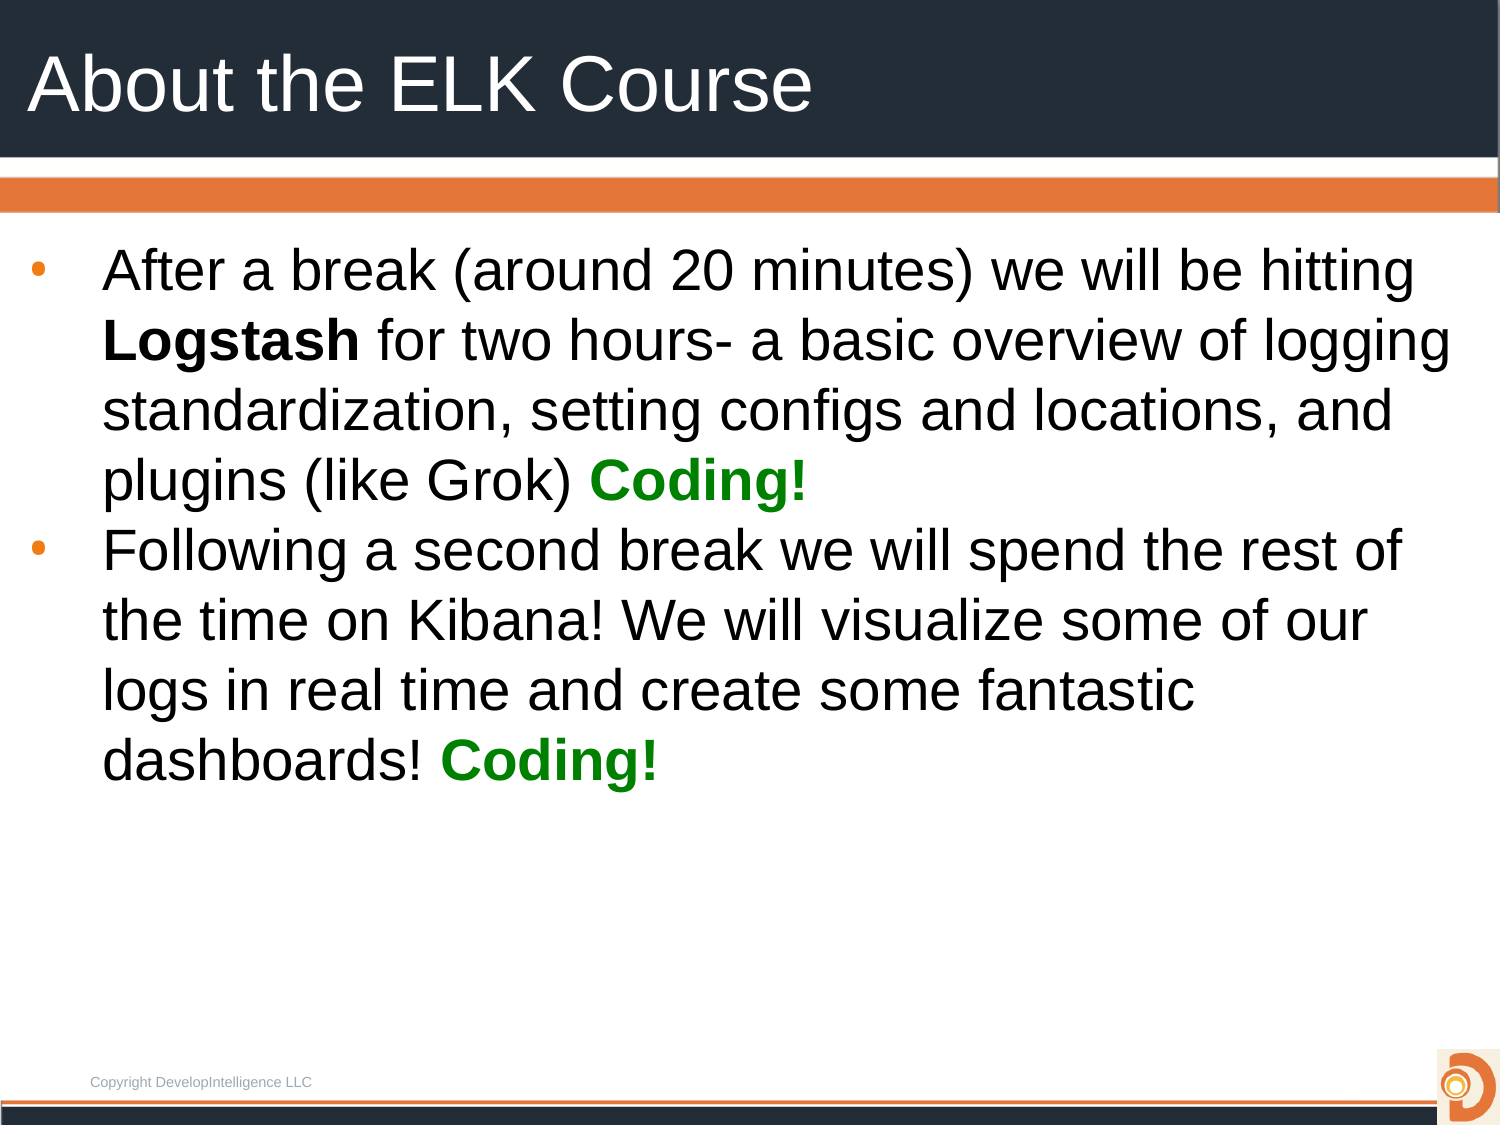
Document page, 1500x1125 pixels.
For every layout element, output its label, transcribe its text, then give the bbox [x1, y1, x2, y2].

picture [2, 1049, 1500, 1125]
footer Copyright DevelopIntelligence LLC [75, 1062, 550, 1100]
title About the ELK Course [12, 24, 1488, 136]
picture [0, 0, 1500, 213]
list After a break (around 20 minutes) we will be hitting Logstash for two hours- a basic overview of logging standardization, setting configs and locations, and plugins (like Grok) Coding! Following a second break we will spend the rest of the time on Kibana! We will visualize some of our logs in real time and create some fantastic dashboards! Coding! [12, 224, 1488, 1050]
